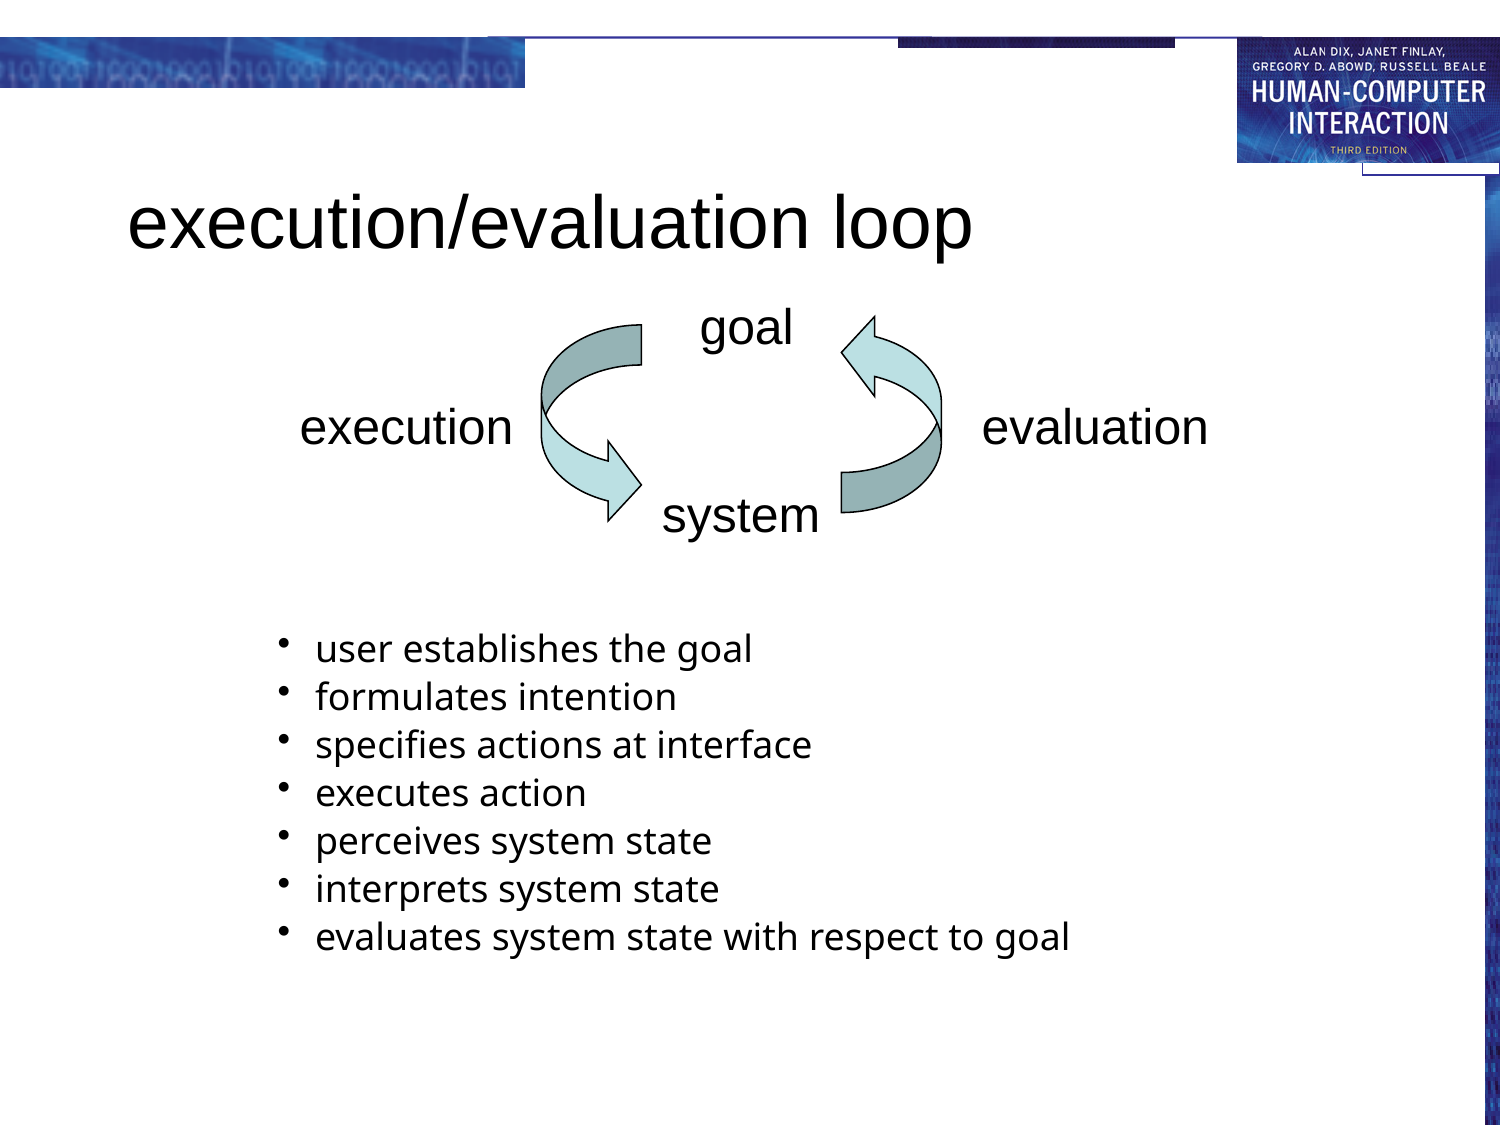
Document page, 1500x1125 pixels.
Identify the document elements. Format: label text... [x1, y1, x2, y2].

picture [1237, 37, 1500, 163]
picture [1485, 176, 1500, 1125]
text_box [283, 286, 1226, 551]
list user establishes the goal formulates intention specifies actions at interface executes action perceives system state interprets system state evaluates system state with respect to goal [112, 324, 1388, 1000]
picture [0, 37, 525, 88]
title execution/evaluation loop [112, 125, 1238, 313]
picture [898, 37, 1175, 48]
